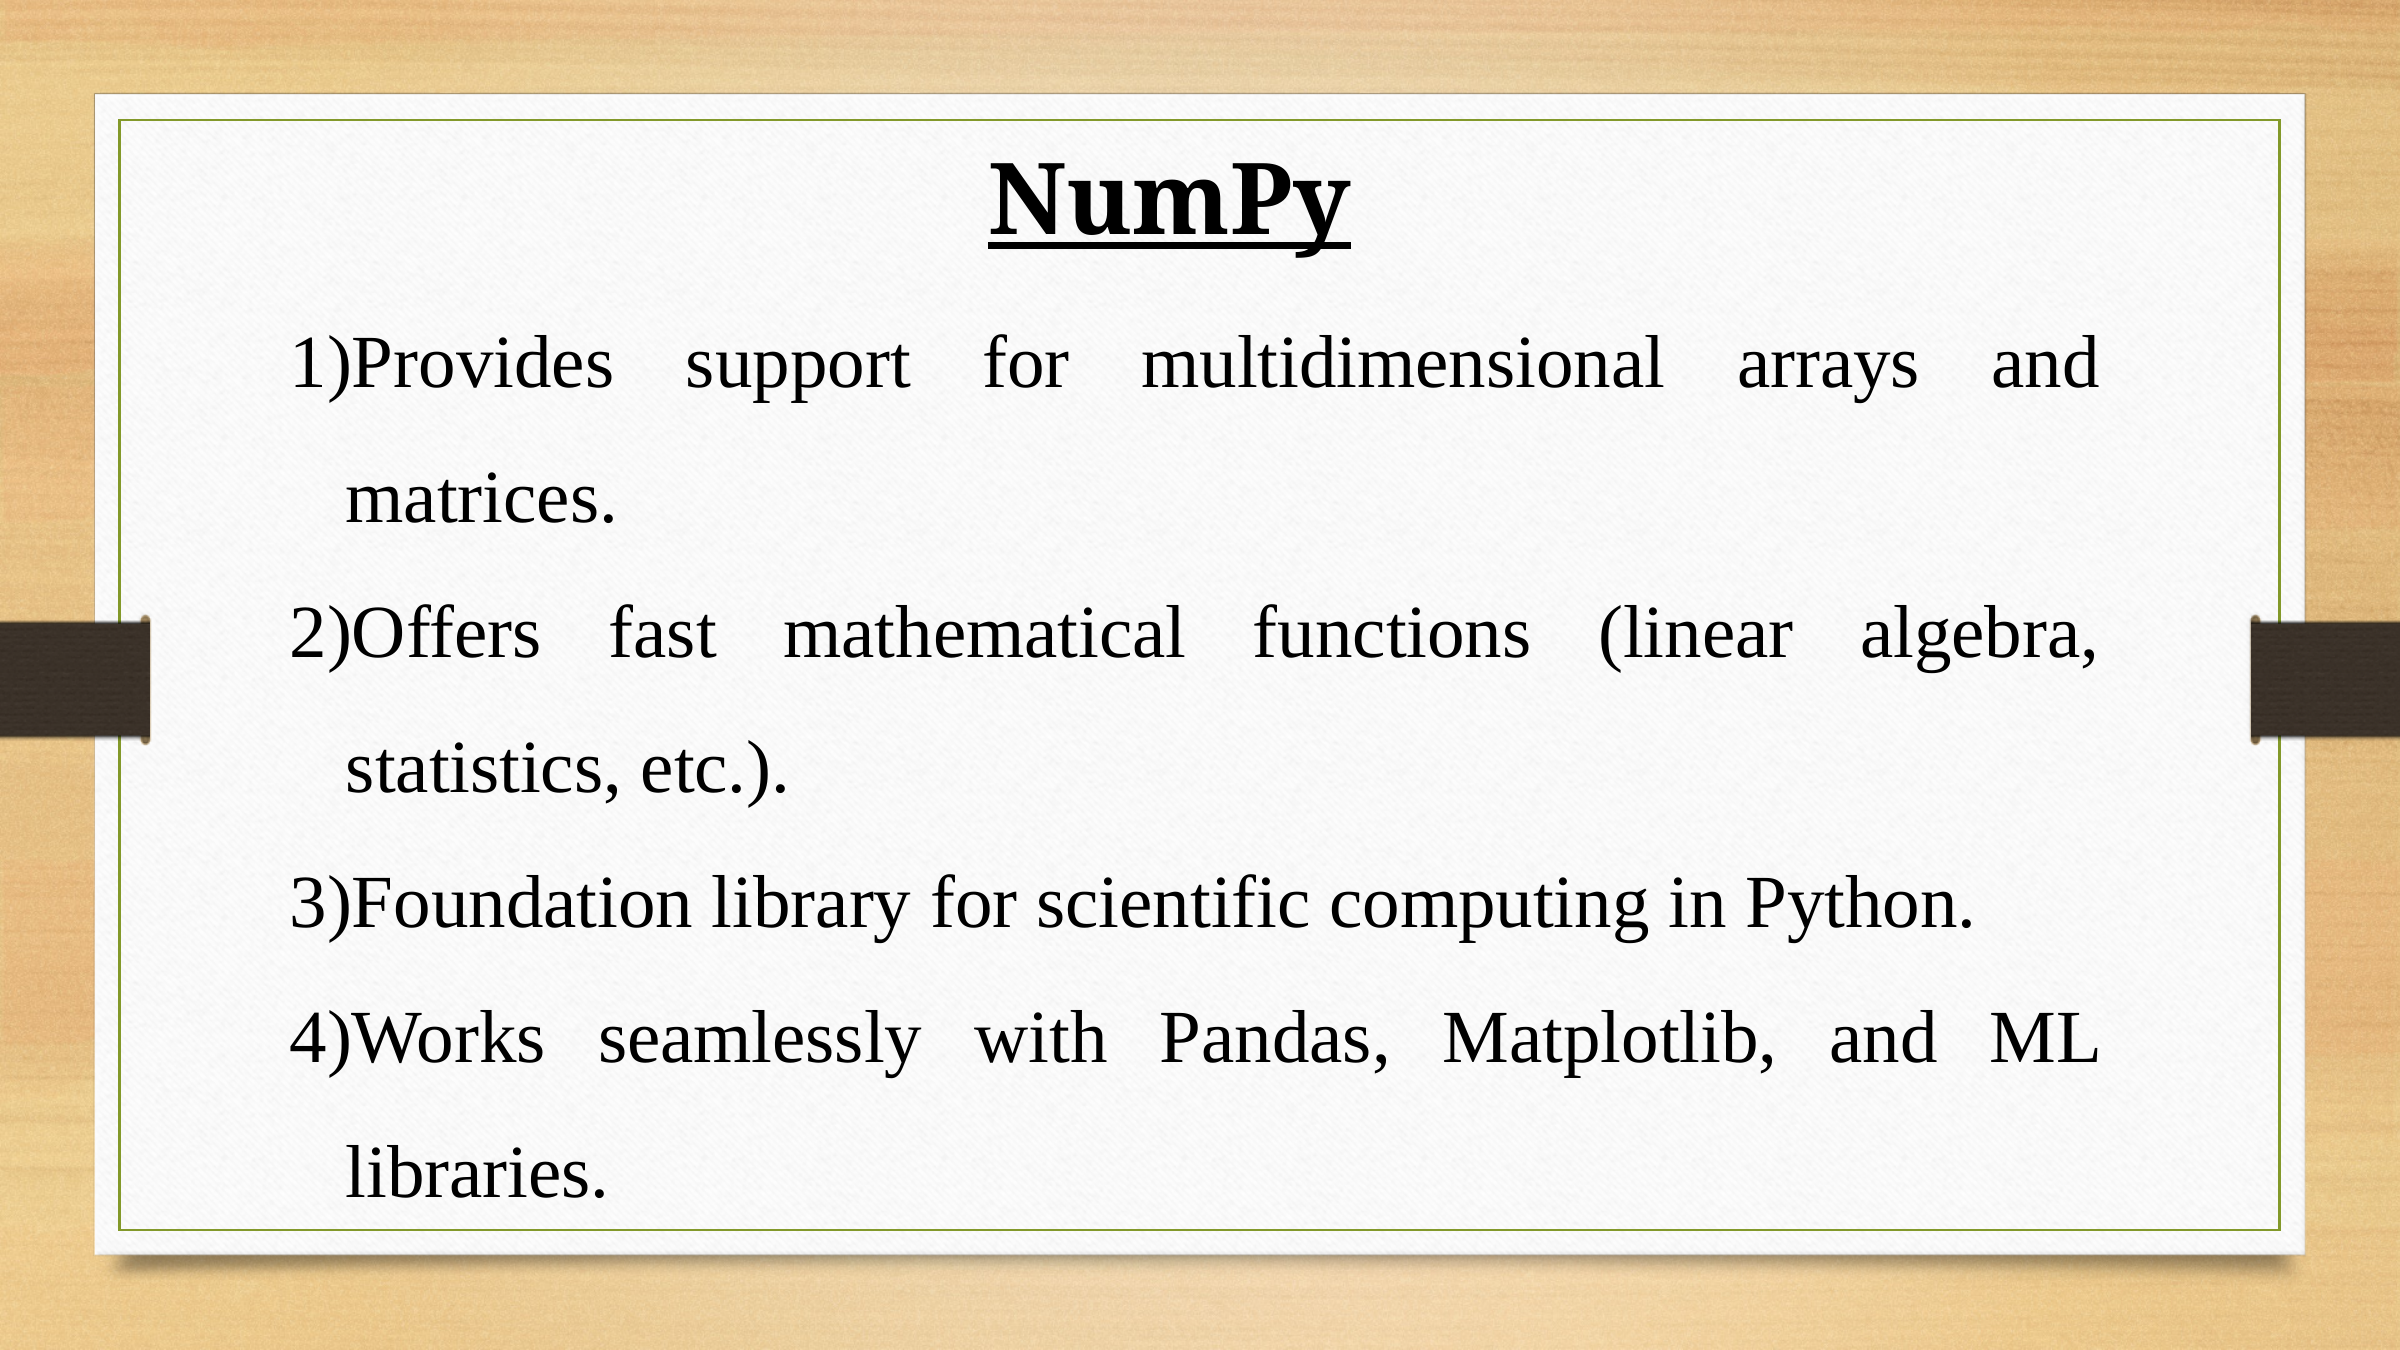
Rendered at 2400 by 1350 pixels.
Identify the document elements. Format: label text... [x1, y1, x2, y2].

text_box Provides support for multidimensional arrays and matrices. Offers fast mathematical functions (linear algebra, statistics, etc.). Foundation library for scientific computing in Python. Works seamlessly with Pandas, Matplotlib, and ML libraries. [274, 259, 2116, 1220]
picture [0, 0, 2400, 1350]
text_box NumPy [481, 128, 1858, 262]
